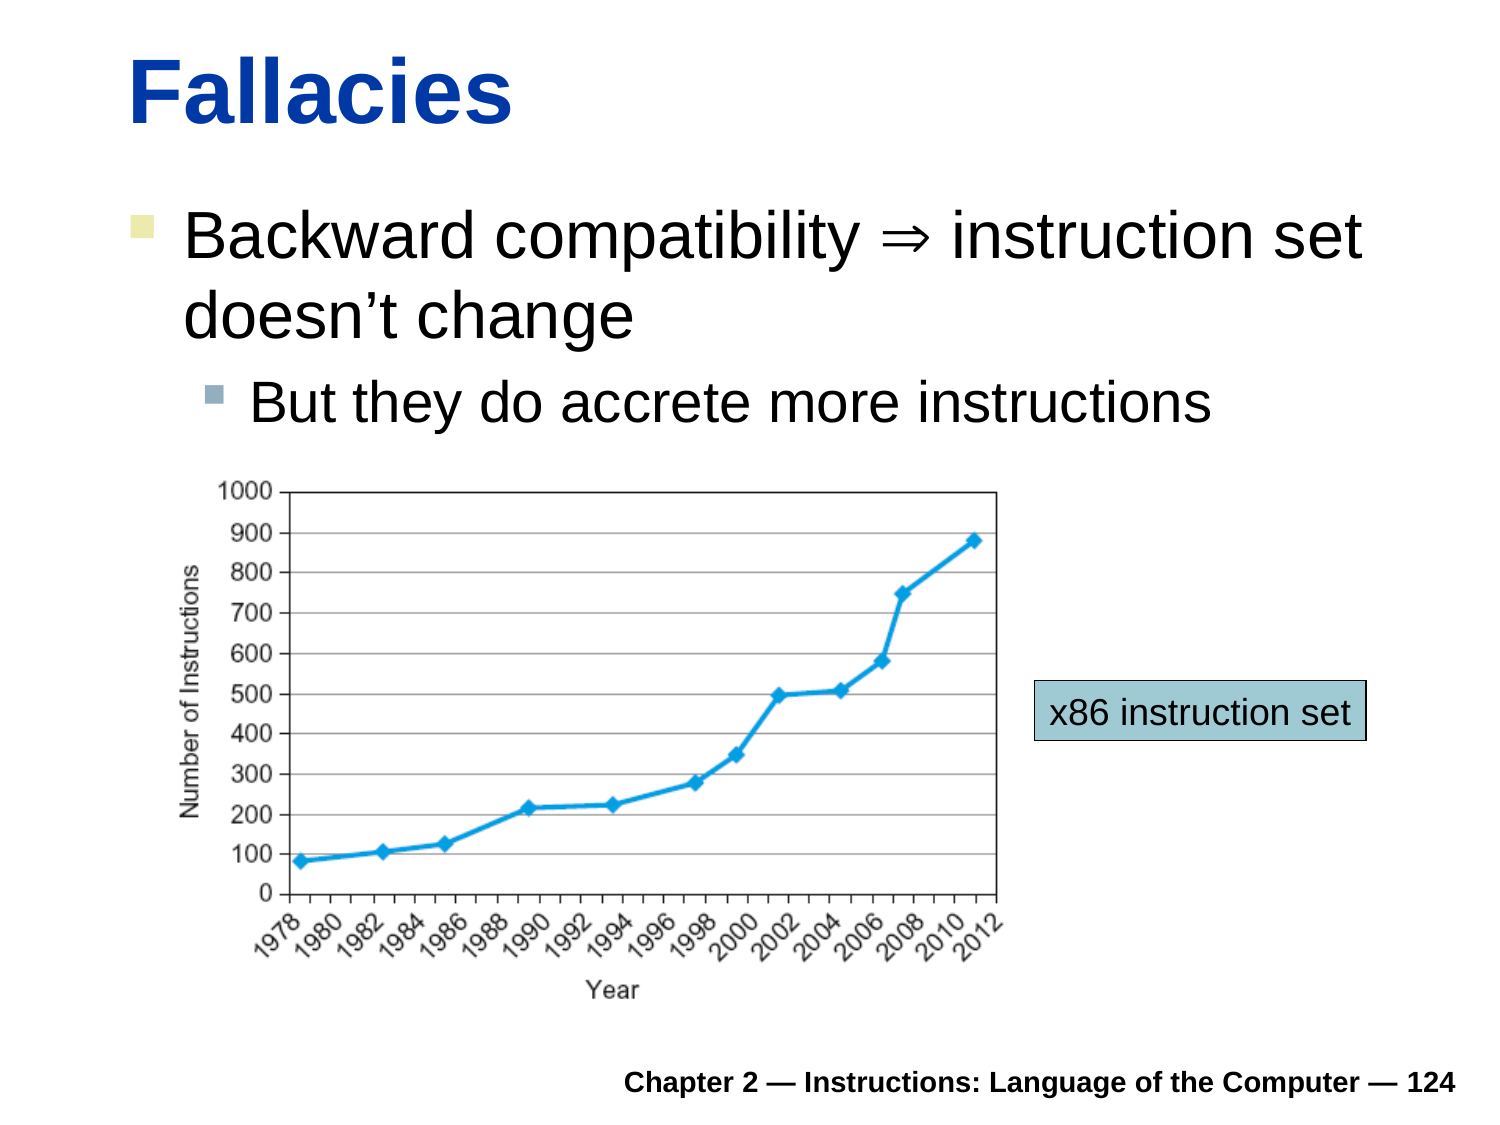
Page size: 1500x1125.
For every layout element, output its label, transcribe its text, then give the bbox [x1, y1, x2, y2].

footer Chapter 2 — Instructions: Language of the Computer — [277, 1046, 1471, 1106]
list Backward compatibility  instruction set doesn’t change But they do accrete more instructions [112, 184, 1469, 468]
picture [147, 455, 1058, 1010]
title Fallacies [112, 23, 1468, 149]
text_box x86 instruction set [1063, 680, 1367, 741]
